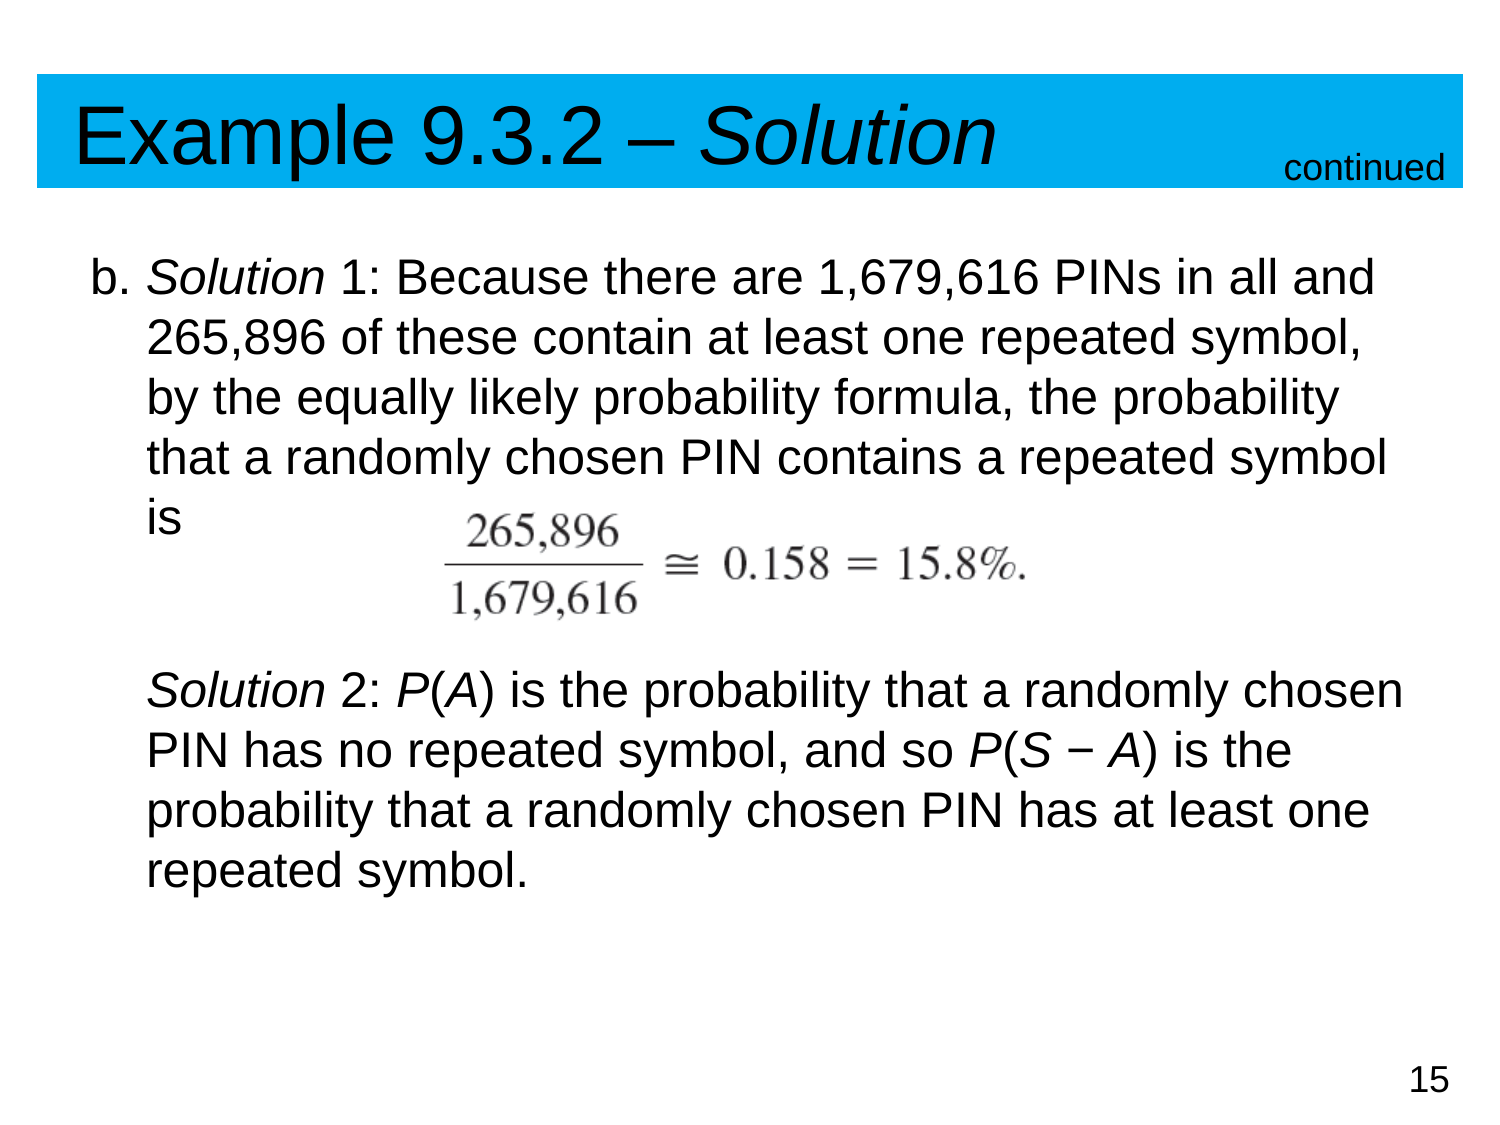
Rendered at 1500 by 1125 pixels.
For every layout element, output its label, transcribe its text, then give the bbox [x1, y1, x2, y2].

list b. Solution 1: Because there are 1,679,616 PINs in all and 265,896 of these contain at least one repeated symbol, by the equally likely probability formula, the probability that a randomly chosen PIN contains a repeated symbol is [75, 237, 1425, 550]
title Example 9.3.2 – Solution [58, 37, 1408, 225]
list Solution 2: P(A) is the probability that a randomly chosen PIN has no repeated symbol, and so P(S − A) is the probability that a randomly chosen PIN has at least one repeated symbol. [75, 650, 1425, 900]
picture [437, 502, 1037, 626]
list continued [1268, 135, 1463, 206]
